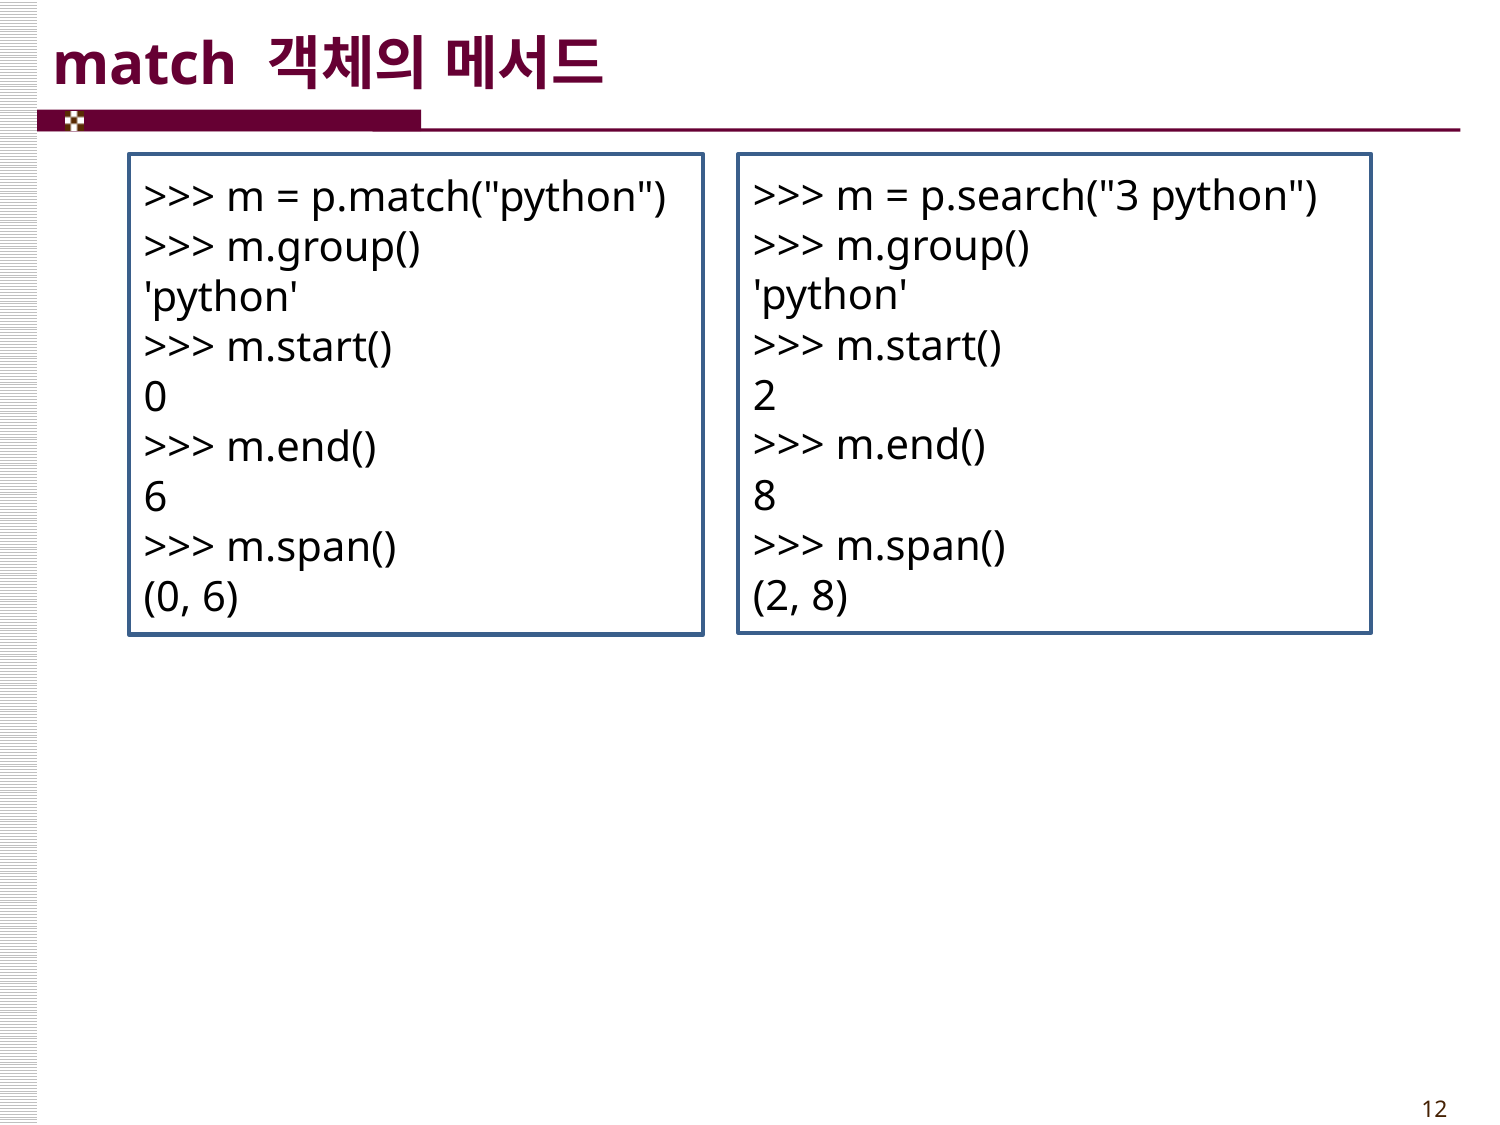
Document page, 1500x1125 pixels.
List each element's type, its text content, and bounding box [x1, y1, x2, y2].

title match 객체의 메서드 [37, 13, 1454, 109]
text_box >>> m = p.search("3 python") >>> m.group() 'python' >>> m.start() 2 >>> m.end() 8 >>> m.span() (2, 8) [736, 152, 1373, 635]
picture [65, 111, 84, 131]
text_box >>> m = p.match("python") >>> m.group() 'python' >>> m.start() 0 >>> m.end() 6 >>> m.span() (0, 6) [127, 152, 705, 637]
